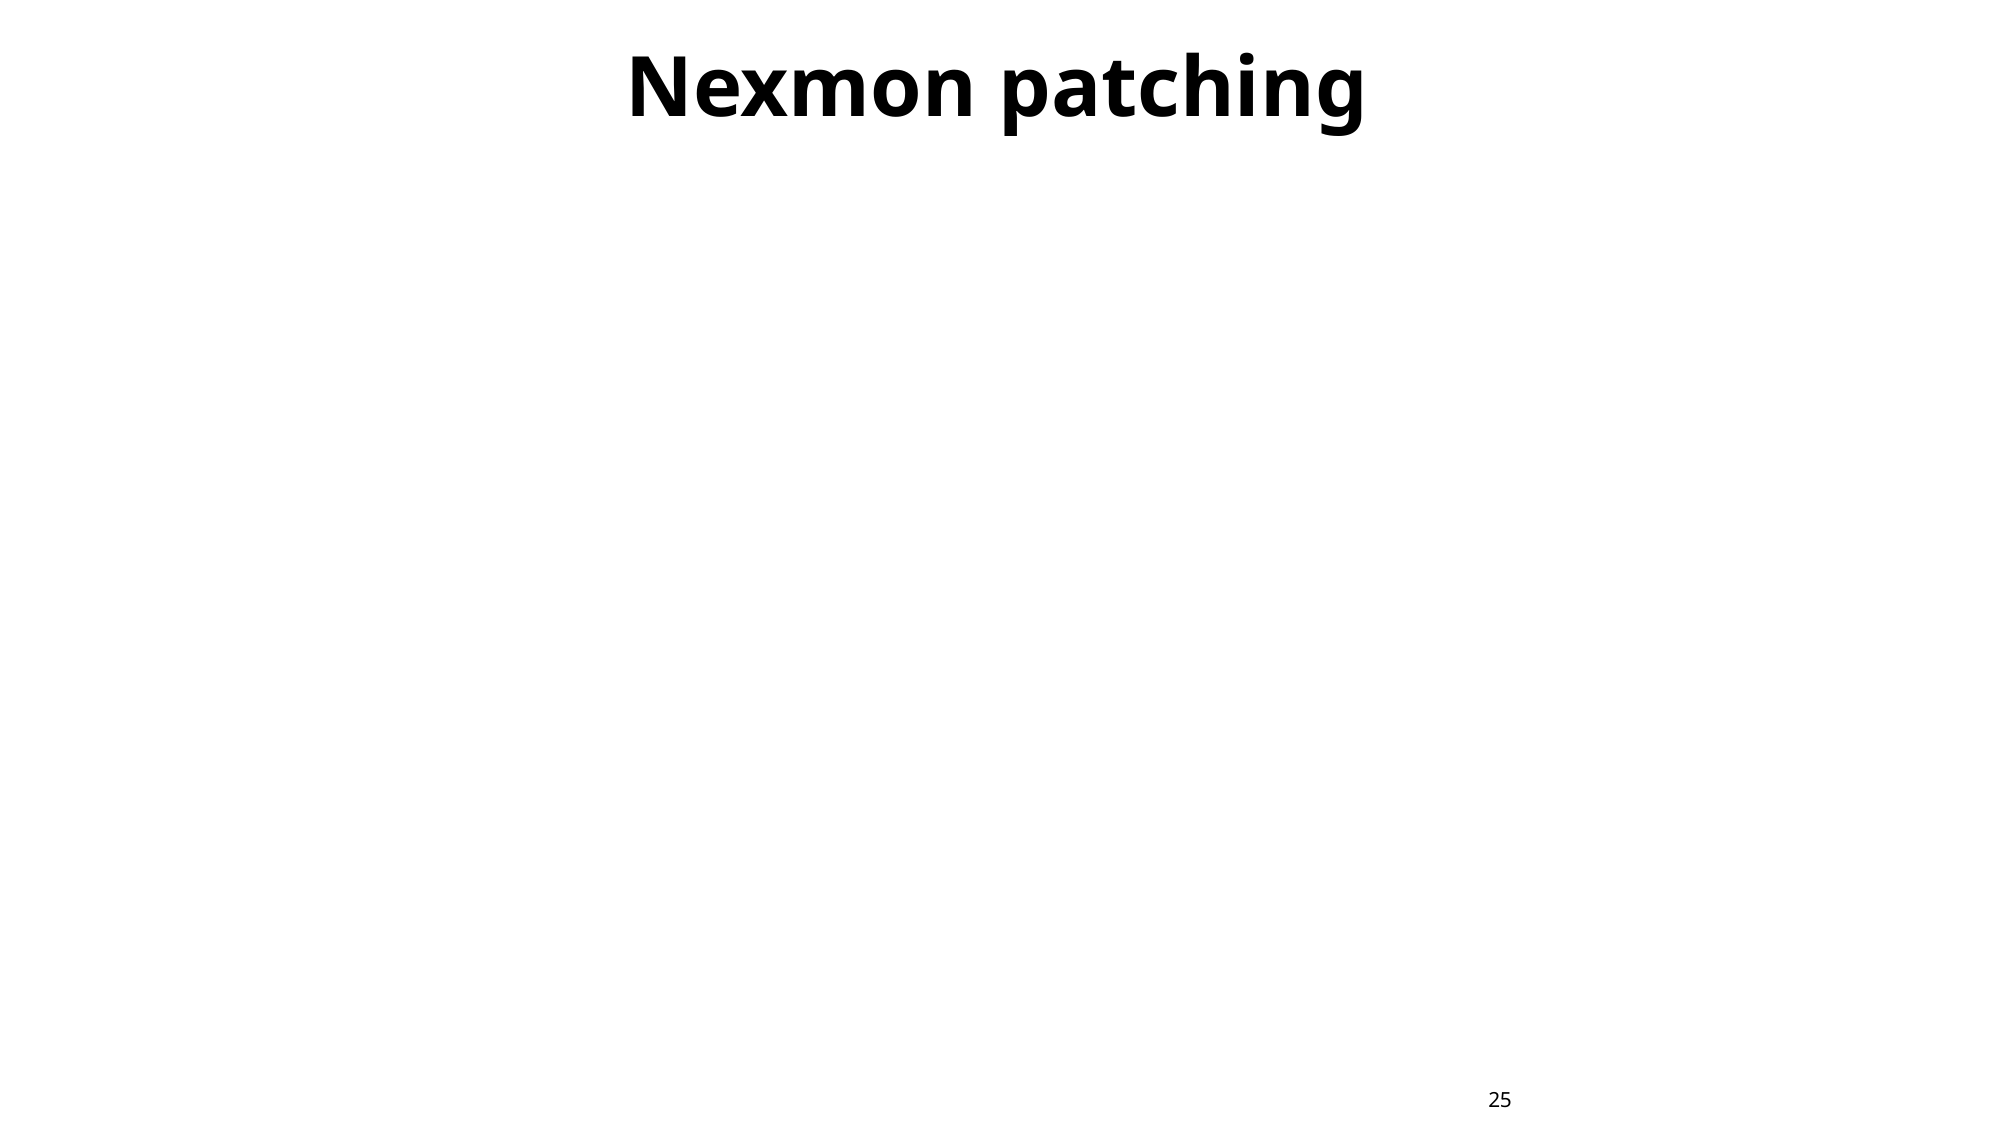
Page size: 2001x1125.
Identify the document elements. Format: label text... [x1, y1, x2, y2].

title Nexmon patching [69, 18, 1925, 162]
slide_number 25 [1325, 1070, 1675, 1125]
